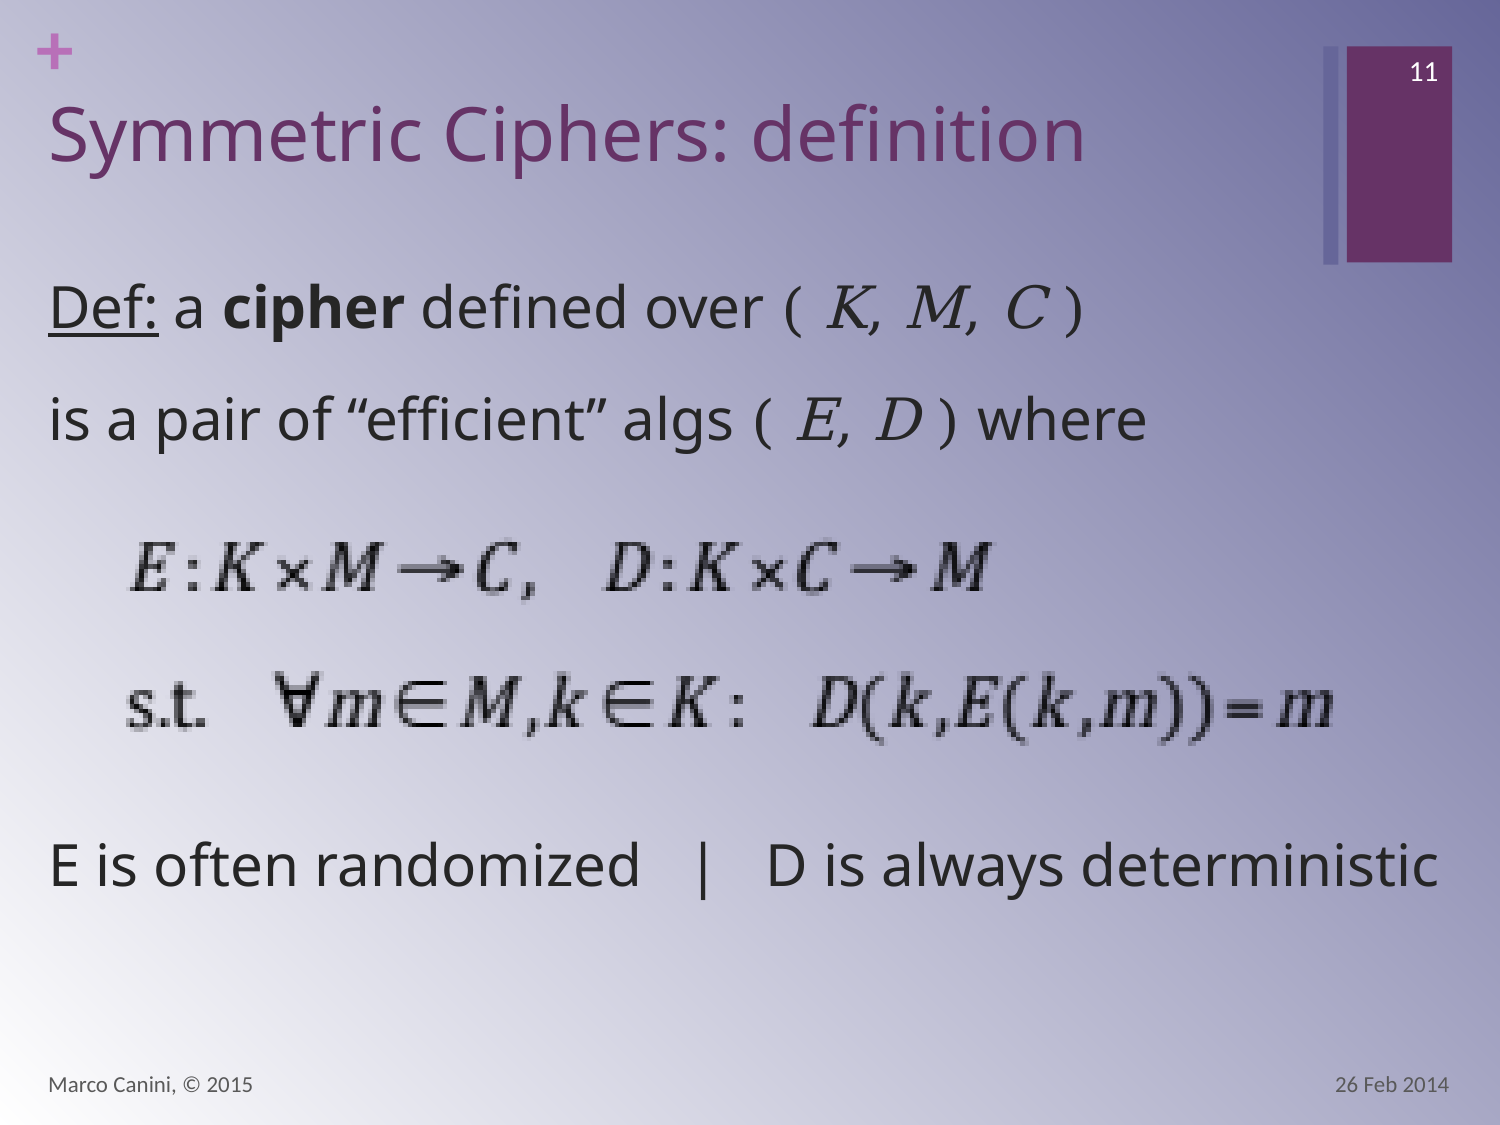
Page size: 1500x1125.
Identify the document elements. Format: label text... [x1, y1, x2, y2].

footer Marco Canini, © 2015 [33, 1053, 1038, 1114]
slide_number 11 [1362, 39, 1454, 100]
list Def: a cipher defined over ( K, M, C ) is a pair of “efficient” algs ( E, D ) where E is often randomized | D is always deterministic [33, 262, 1465, 1054]
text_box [82, 492, 1038, 629]
title Symmetric Ciphers: definition [33, 79, 1322, 262]
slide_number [1114, 1053, 1465, 1114]
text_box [82, 629, 1378, 771]
